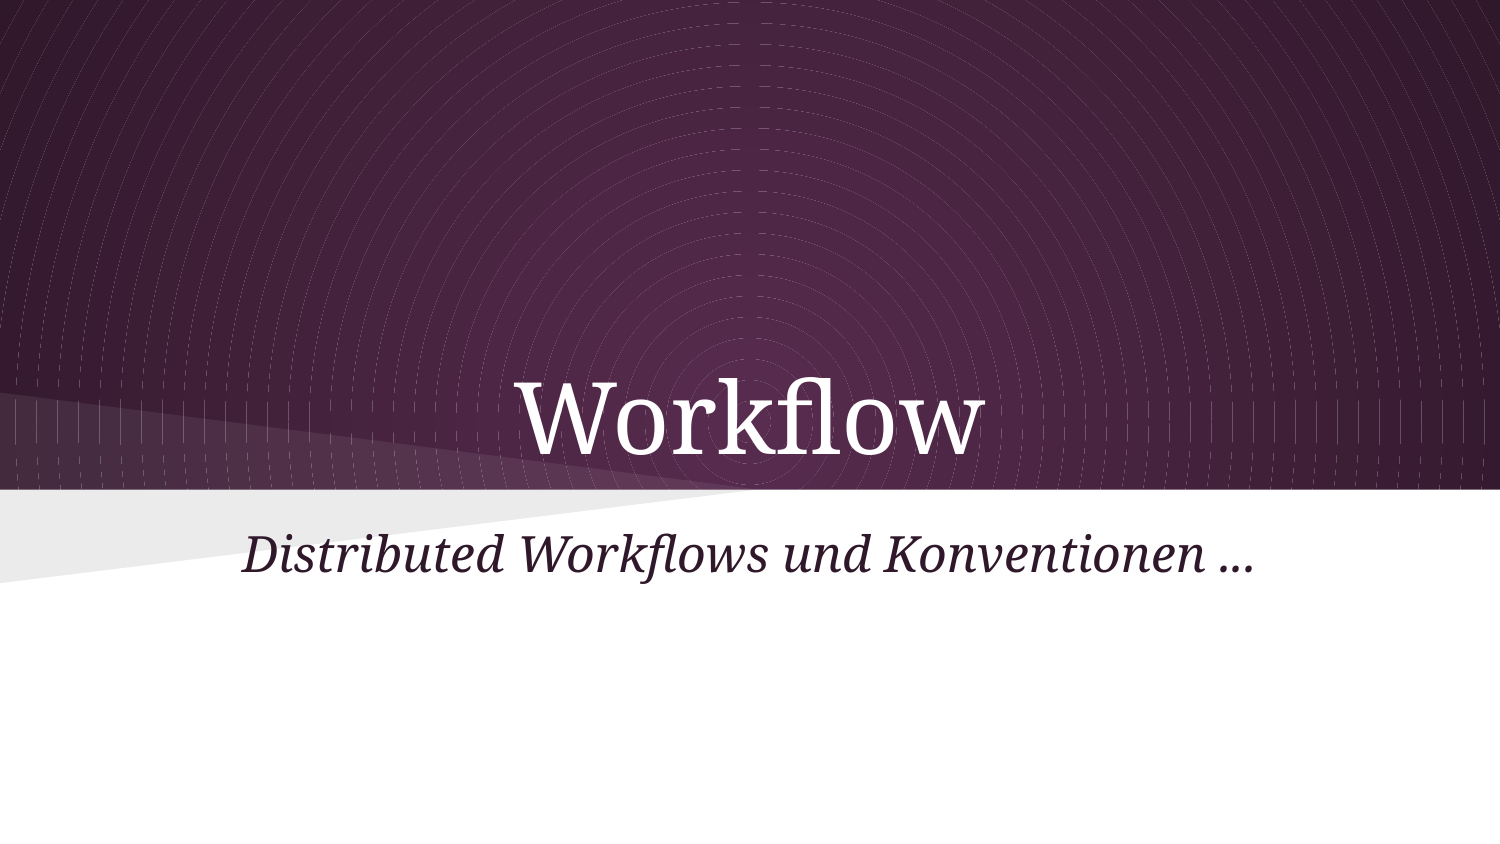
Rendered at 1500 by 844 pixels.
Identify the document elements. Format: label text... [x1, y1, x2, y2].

title Workflow [112, 286, 1388, 490]
subtitle Distributed Workflows und Konventionen ... [112, 507, 1388, 617]
